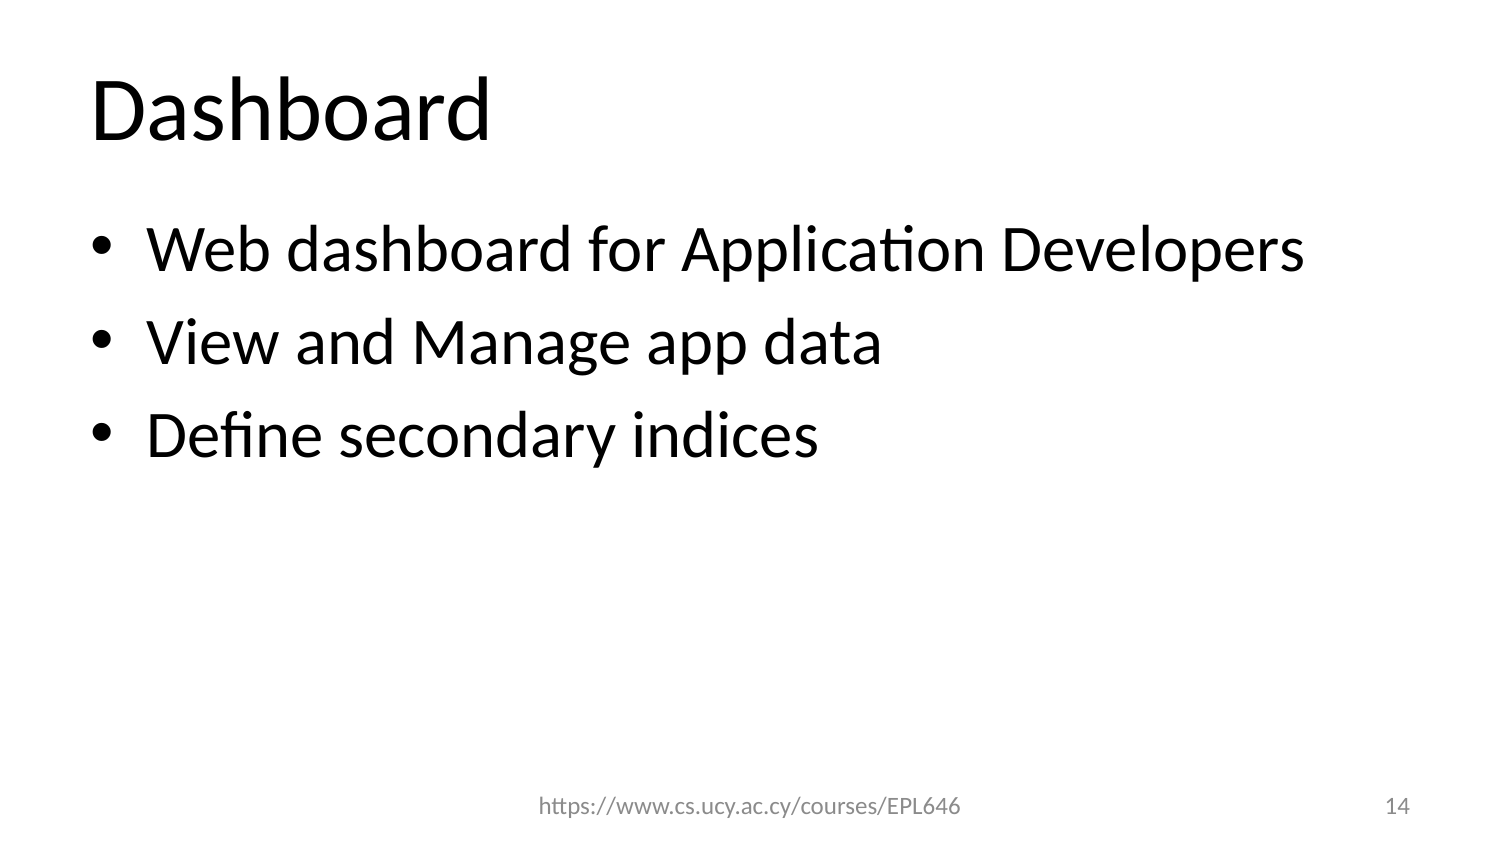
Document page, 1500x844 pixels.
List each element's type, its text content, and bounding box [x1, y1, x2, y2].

slide_number 14 [1074, 782, 1425, 827]
footer https://www.cs.ucy.ac.cy/courses/EPL646 [512, 782, 988, 827]
title Dashboard [75, 33, 1425, 175]
list Web dashboard for Application Developers View and Manage app data Define secondary indices [75, 196, 1425, 754]
